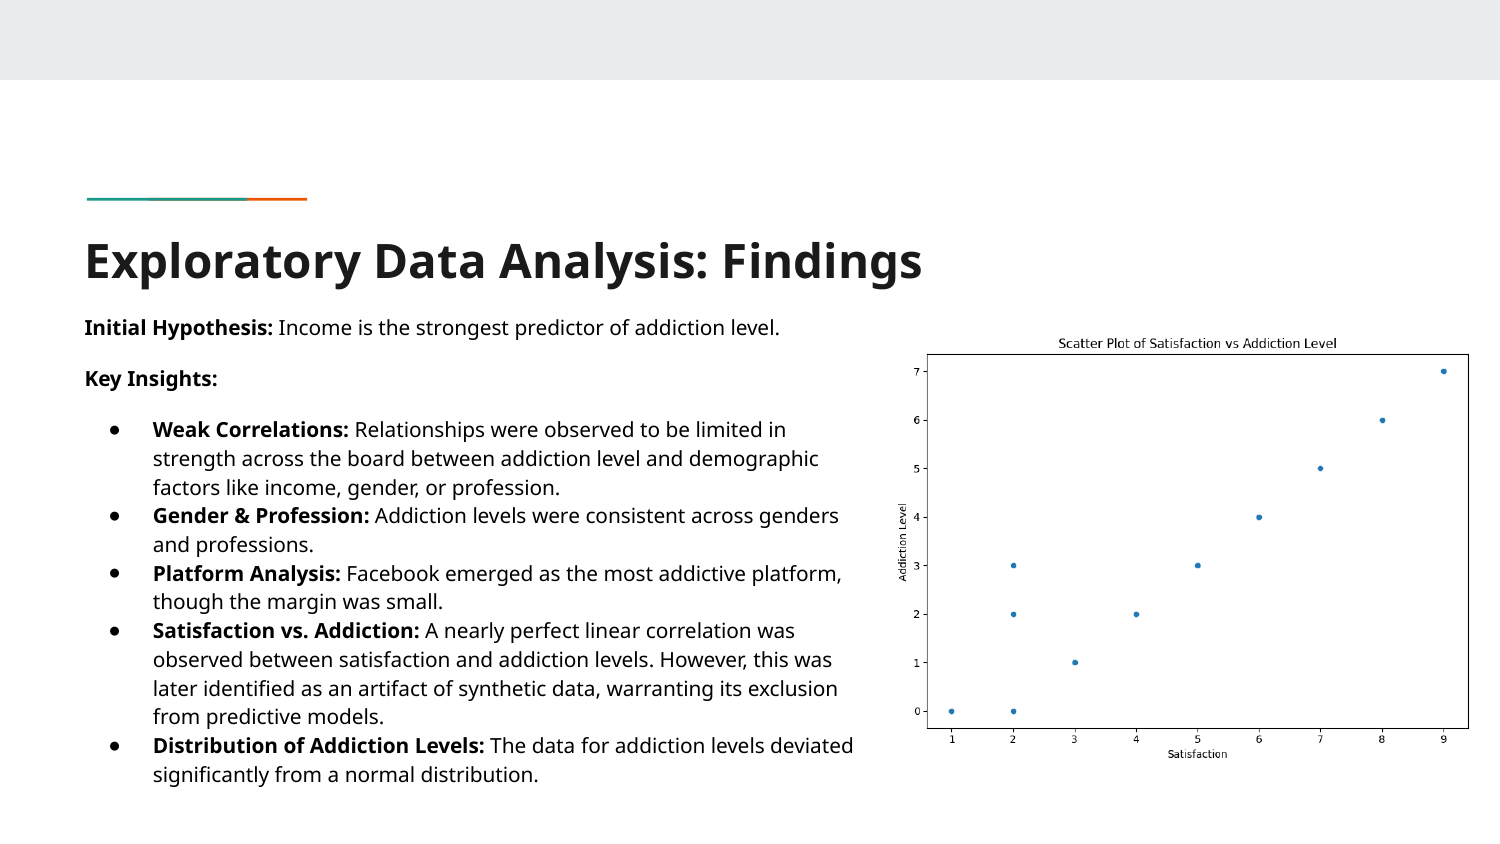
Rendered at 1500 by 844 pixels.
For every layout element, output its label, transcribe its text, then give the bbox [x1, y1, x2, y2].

title Exploratory Data Analysis: Findings [69, 216, 1331, 305]
picture [891, 330, 1476, 767]
list Initial Hypothesis: Income is the strongest predictor of addiction level. Key Insights: Weak Correlations: Relationships were observed to be limited in strength across the board between addiction level and demographic factors like income, gender, or profession. Gender & Profession: Addiction levels were consistent across genders and professions. Platform Analysis: Facebook emerged as the most addictive platform, though the margin was small. Satisfaction vs. Addiction: A nearly perfect linear correlation was observed between satisfaction and addiction levels. However, this was later identified as an artifact of synthetic data, warranting its exclusion from predictive models. Distribution of Addiction Levels: The data for addiction levels deviated significantly from a normal distribution. [69, 295, 885, 802]
